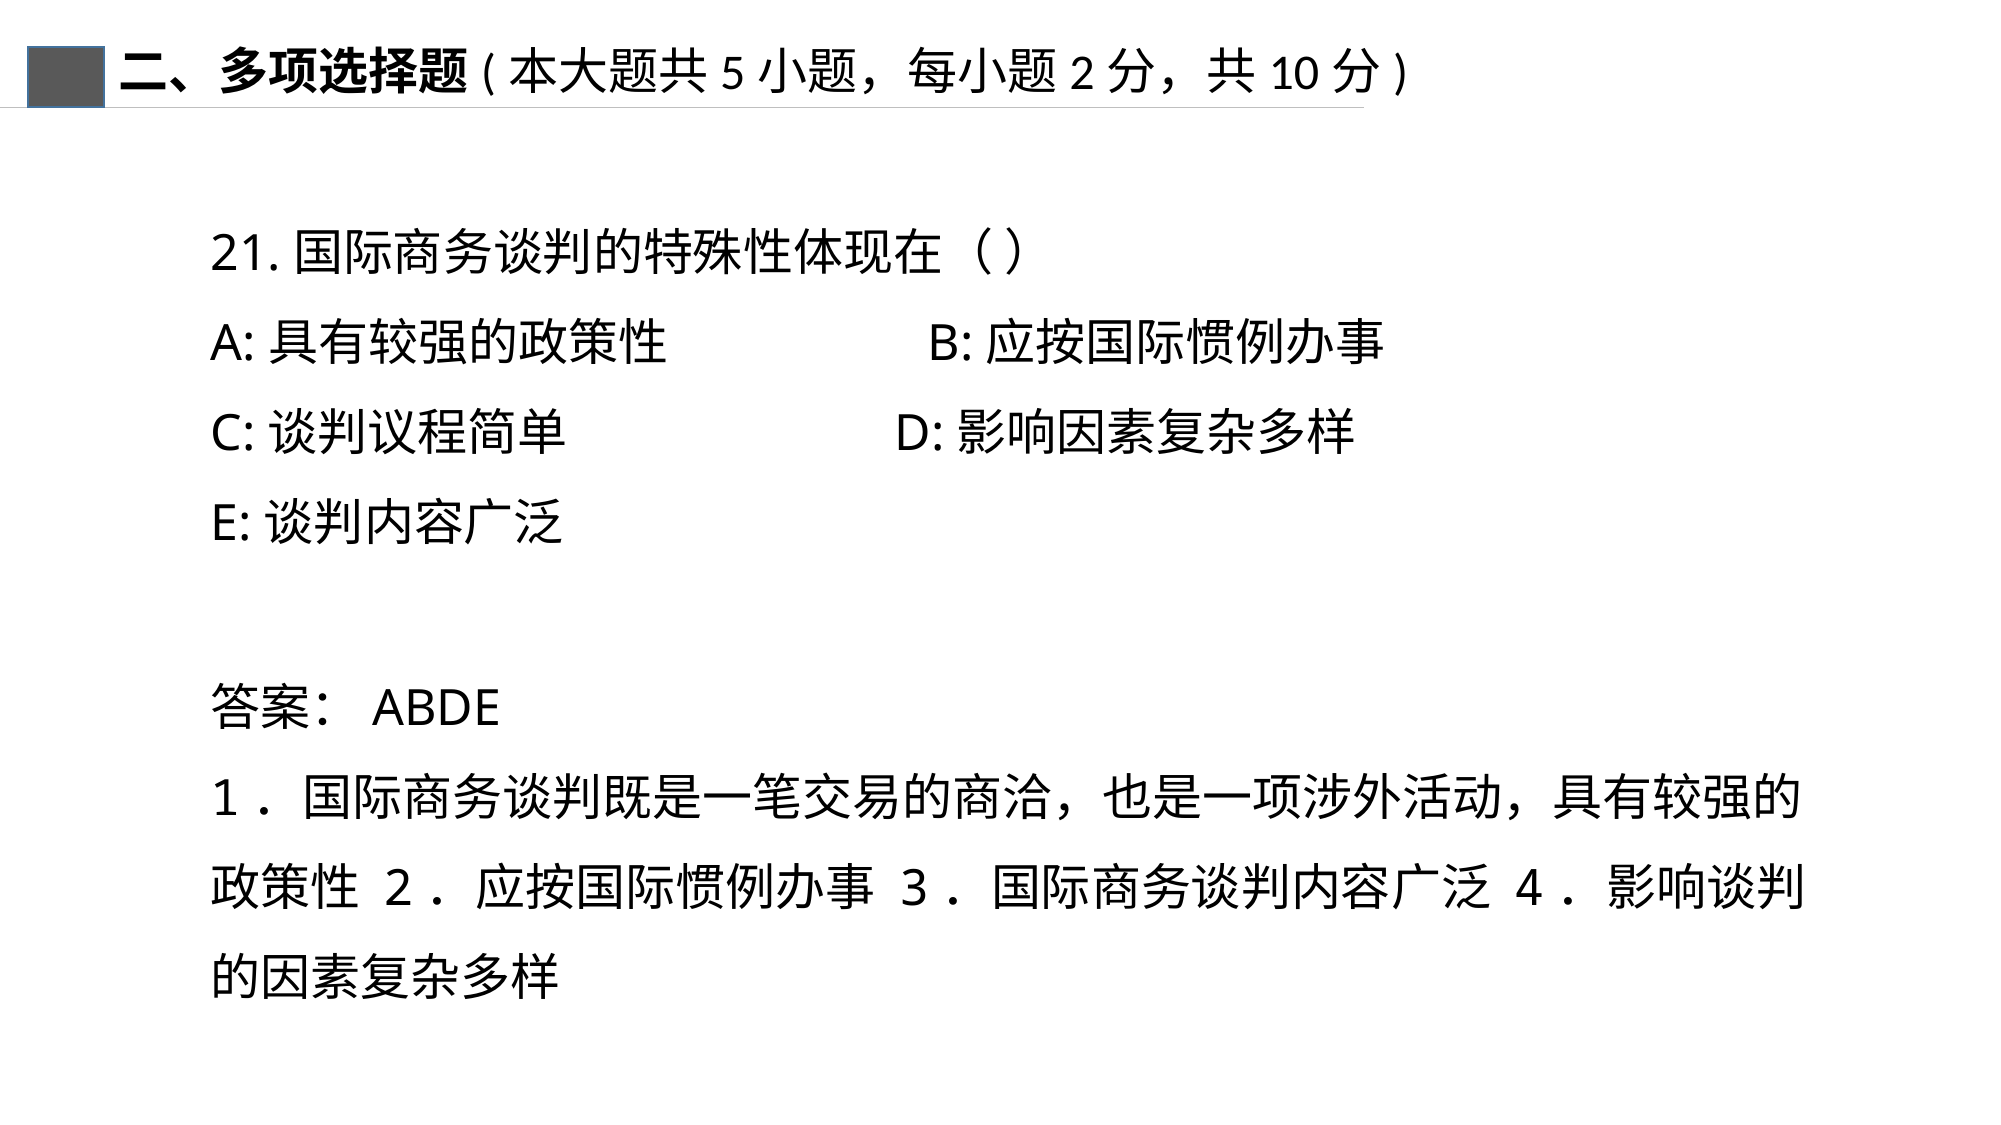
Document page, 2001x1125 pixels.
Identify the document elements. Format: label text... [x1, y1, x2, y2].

text_box [27, 46, 105, 107]
text_box 21.国际商务谈判的特殊性体现在（ ） A:具有较强的政策性 B:应按国际惯例办事 C:谈判议程简单 D:影响因素复杂多样 E:谈判内容广泛 [195, 183, 1546, 558]
text_box 二、多项选择题(本大题共5小题，每小题2分，共10分) [104, 31, 1454, 107]
text_box 答案：ABDE 1．国际商务谈判既是一笔交易的商洽，也是一项涉外活动，具有较强的政策性 2．应按国际惯例办事 3．国际商务谈判内容广泛 4．影响谈判的因素复杂多样 [195, 637, 1853, 1013]
